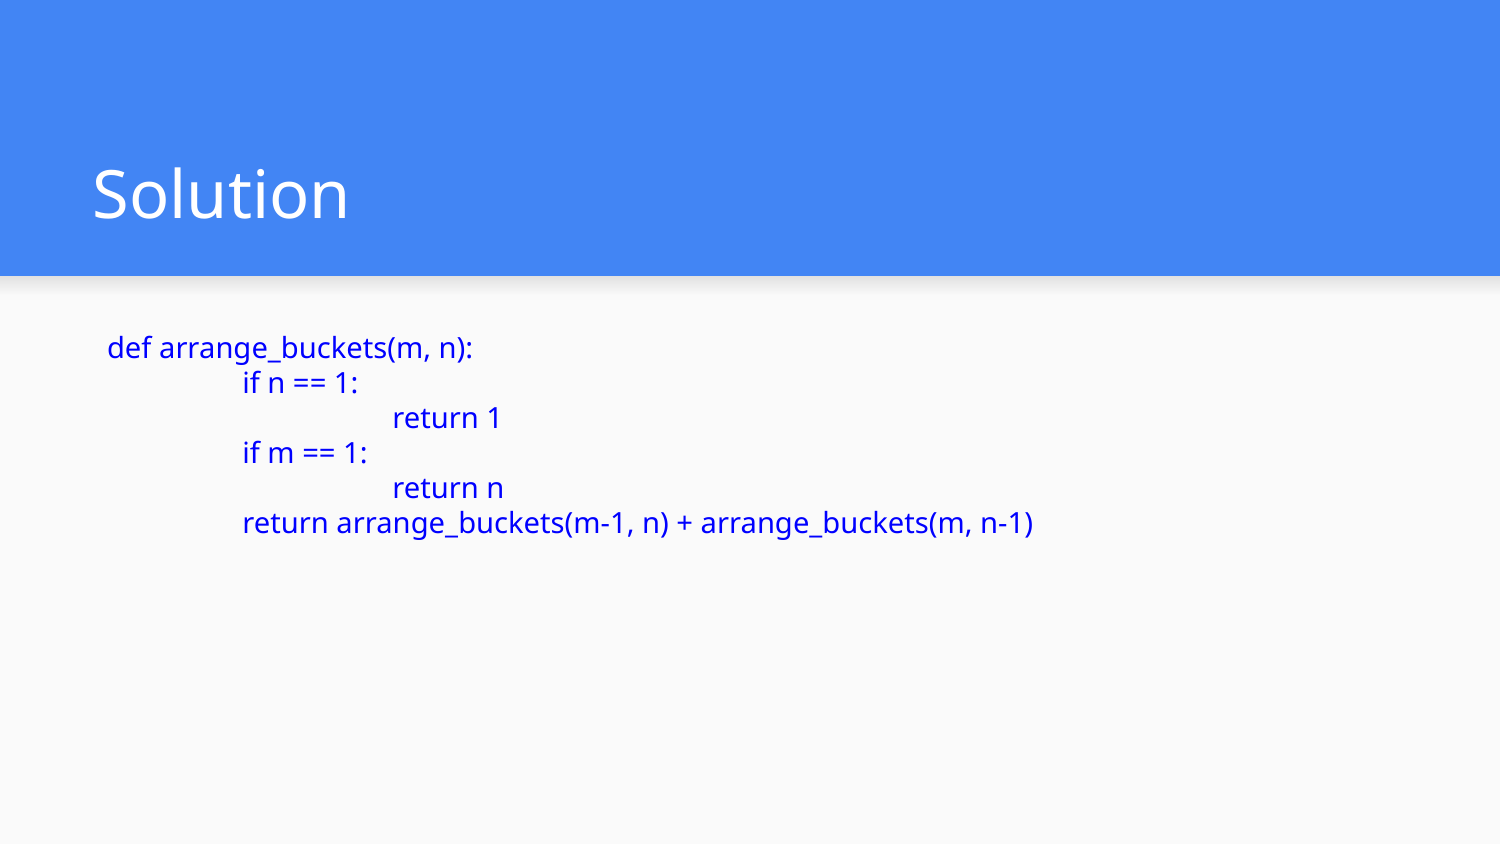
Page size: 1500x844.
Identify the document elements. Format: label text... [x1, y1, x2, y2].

title Solution [77, 121, 1427, 248]
list def arrange_buckets(m, n): if n == 1: return 1 if m == 1: return n return arrange_buckets(m-1, n) + arrange_buckets(m, n-1) [77, 314, 1225, 760]
